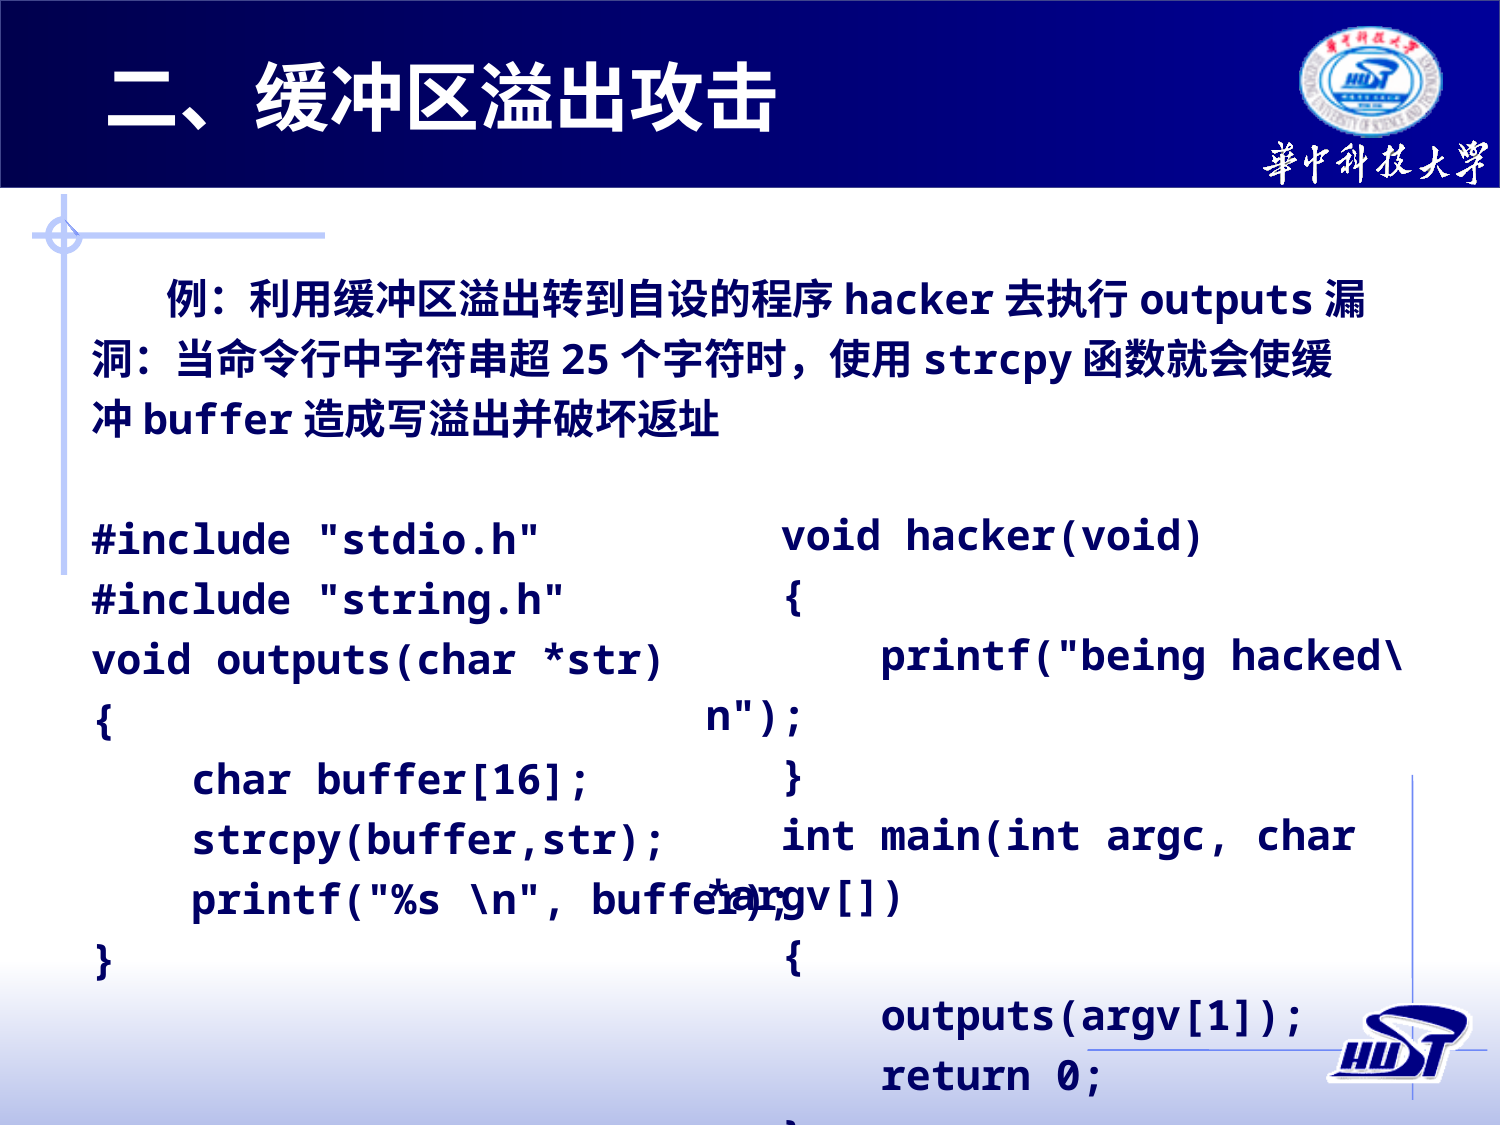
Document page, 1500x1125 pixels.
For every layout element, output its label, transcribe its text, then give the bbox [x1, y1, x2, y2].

picture [1262, 140, 1488, 185]
text_box 二、缓冲区溢出攻击 [89, 42, 1308, 148]
text_box void hacker(void) { printf("being hacked\n"); } int main(int argc, char *argv[]) { outputs(argv[1]); return 0; } [691, 491, 1491, 1125]
text_box 例：利用缓冲区溢出转到自设的程序hacker去执行outputs漏洞：当命令行中字符串超25个字符时，使用strcpy函数就会使缓冲buffer造成写溢出并破坏返址 #include "stdio.h" #include "string.h" void outputs(char *str) { char buffer[16]; strcpy(buffer,str); printf("%s \n", buffer); } [76, 255, 1383, 1023]
picture [1299, 26, 1443, 138]
